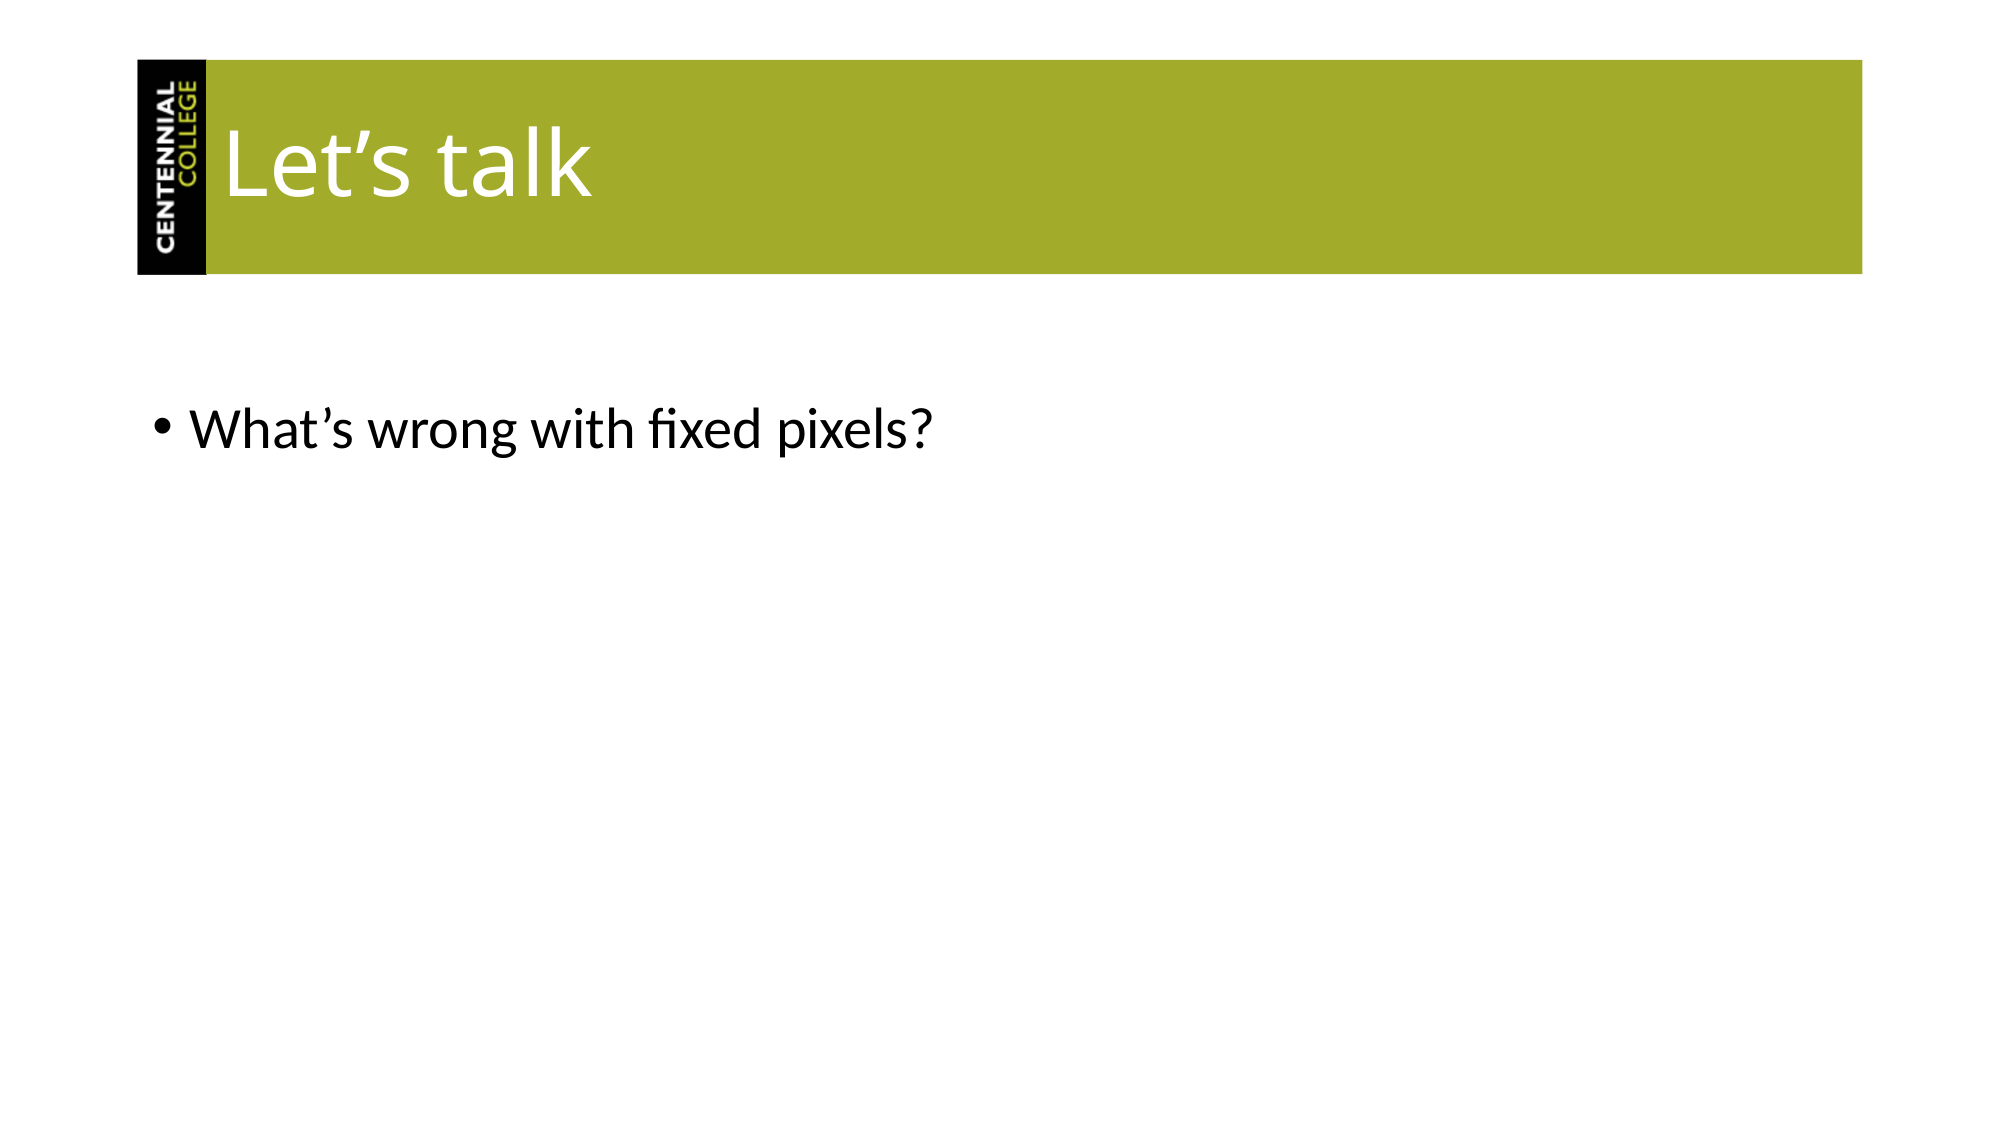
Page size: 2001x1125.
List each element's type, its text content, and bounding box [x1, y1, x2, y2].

title Let’s talk [206, 59, 1863, 275]
picture [138, 60, 206, 274]
list What’s wrong with fixed pixels? [137, 299, 1863, 1014]
